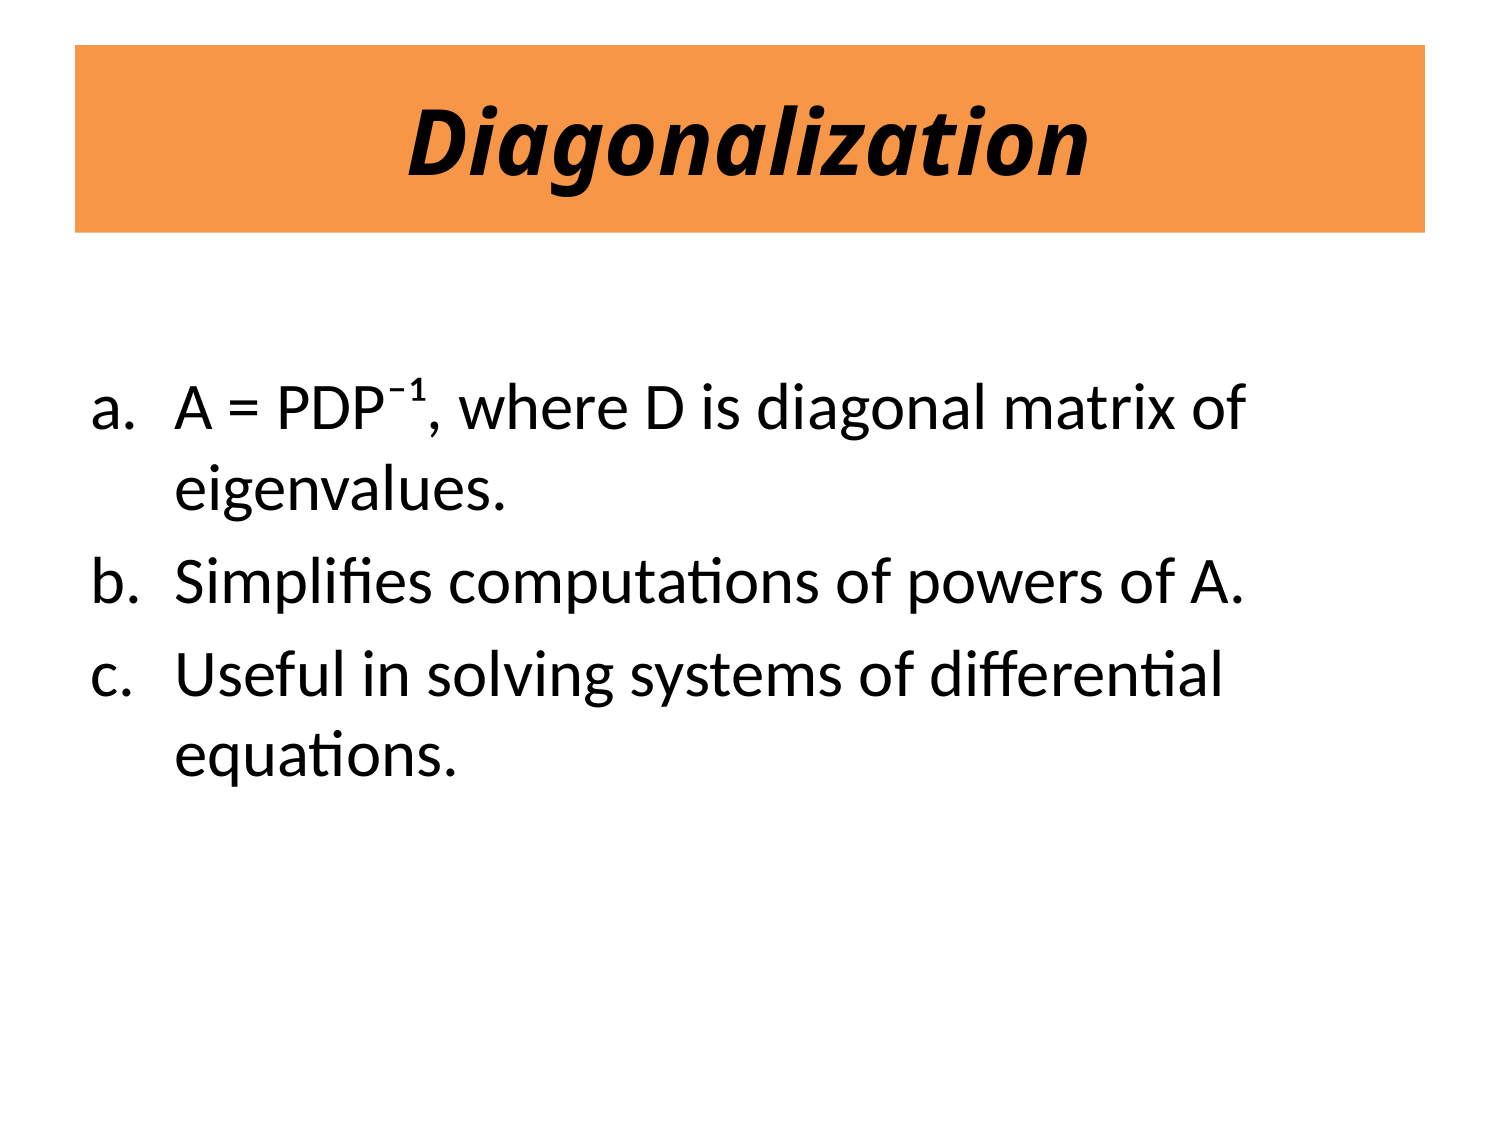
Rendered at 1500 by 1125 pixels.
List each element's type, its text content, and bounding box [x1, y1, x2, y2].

list A = PDP⁻¹, where D is diagonal matrix of eigenvalues. Simplifies computations of powers of A. Useful in solving systems of differential equations. [75, 262, 1425, 1005]
title Diagonalization [75, 45, 1425, 233]
